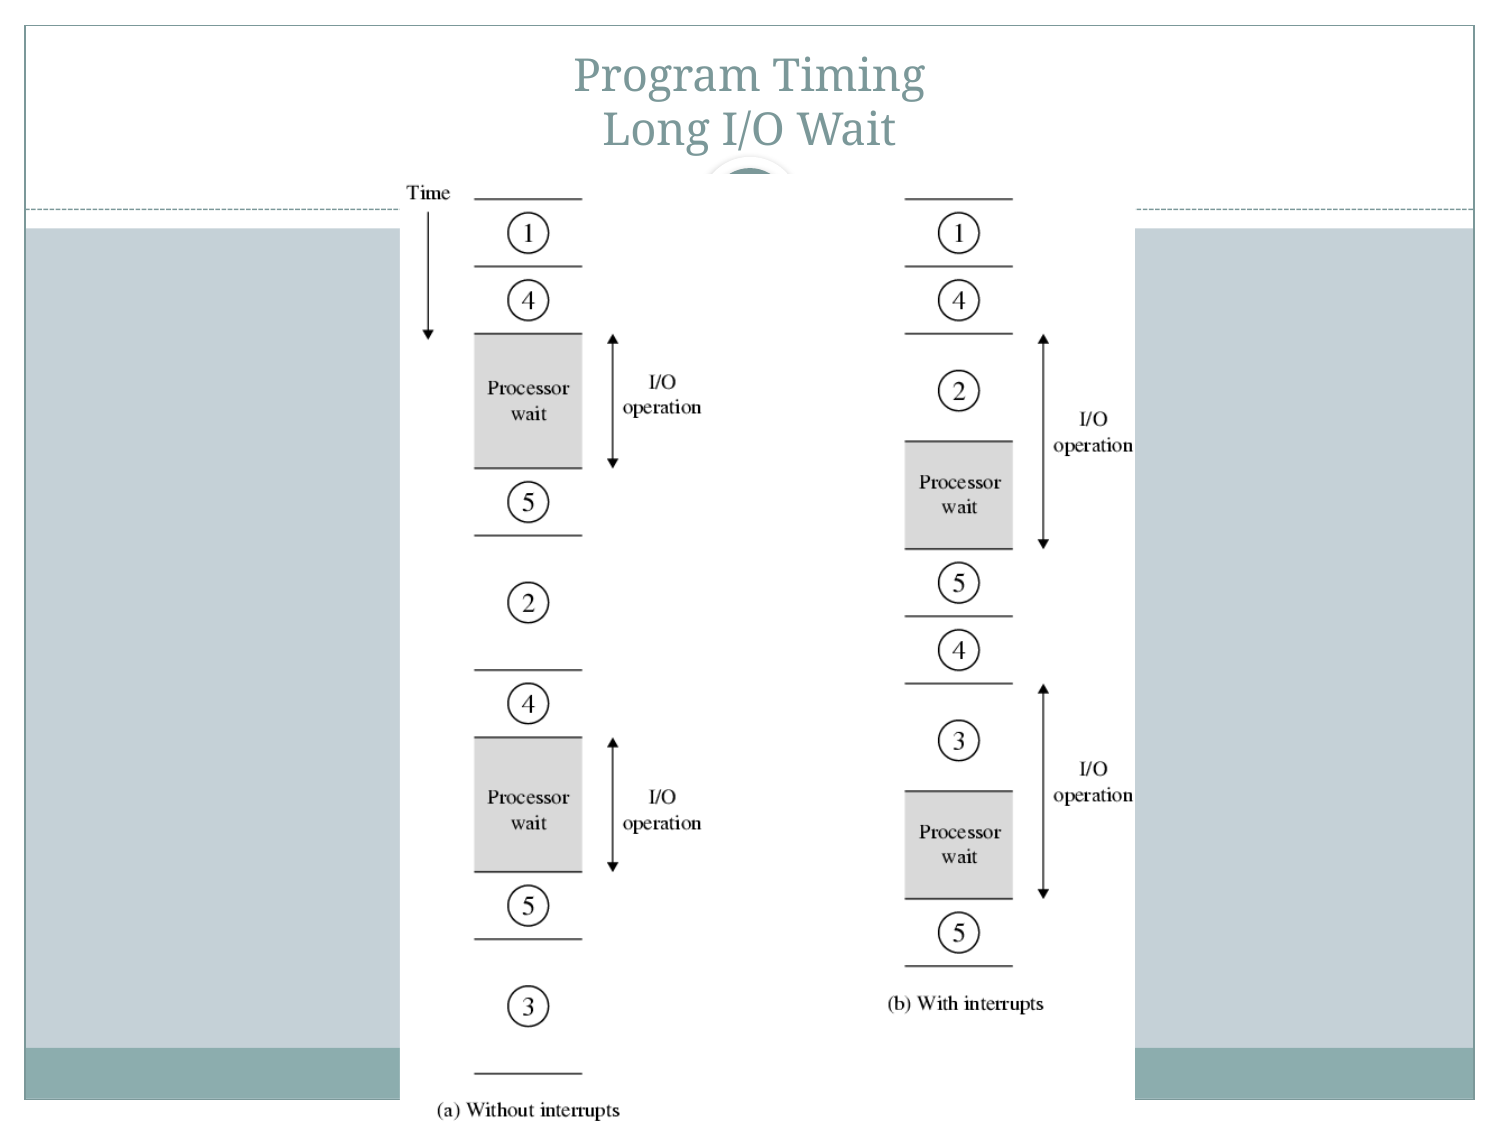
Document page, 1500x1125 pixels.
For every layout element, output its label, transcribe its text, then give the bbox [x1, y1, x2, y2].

title Program Timing Long I/O Wait [49, 37, 1450, 162]
picture [399, 174, 1136, 1125]
